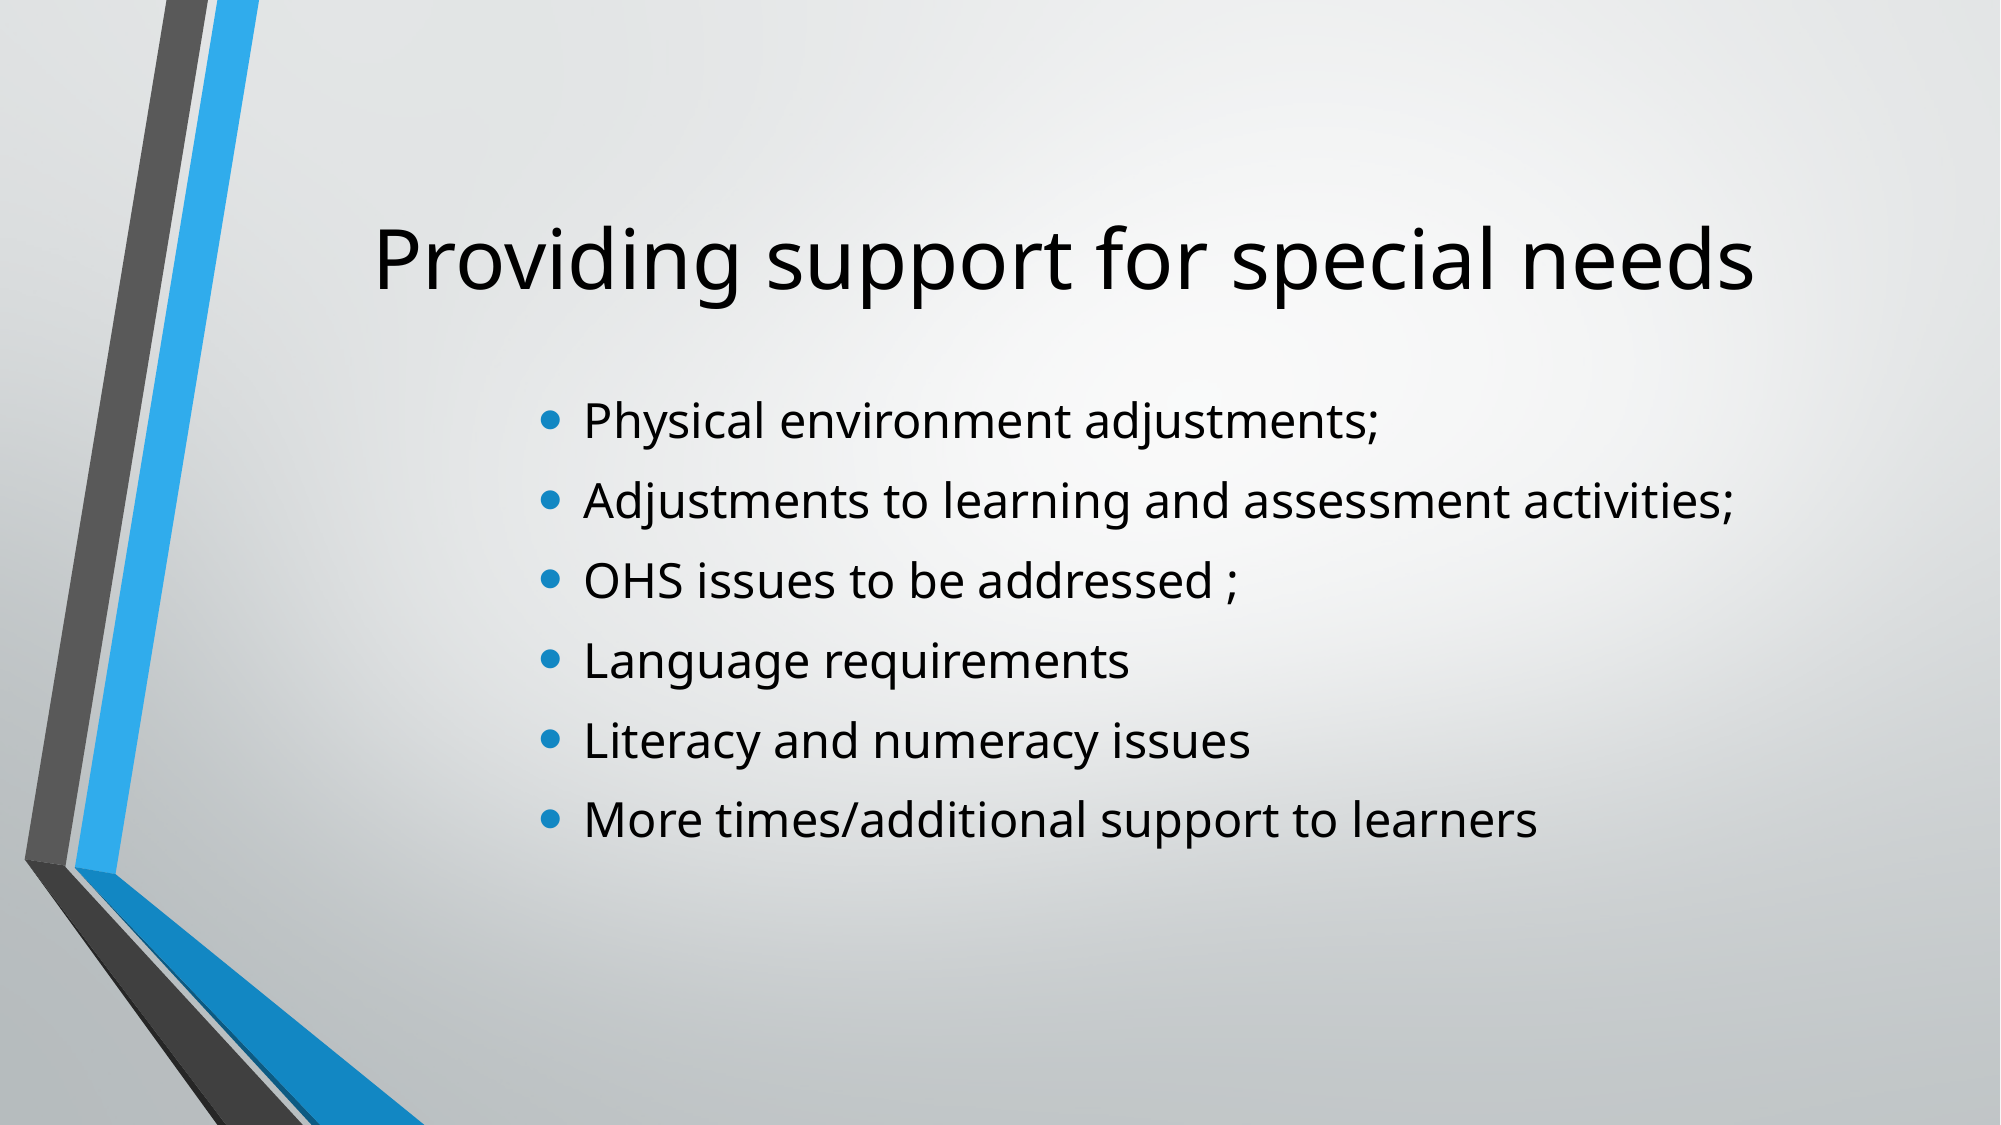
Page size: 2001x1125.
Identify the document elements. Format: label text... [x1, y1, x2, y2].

title Providing support for special needs [243, 112, 1887, 400]
list Physical environment adjustments; Adjustments to learning and assessment activities; OHS issues to be addressed ; Language requirements Literacy and numeracy issues More times/additional support to learners [523, 381, 1835, 857]
